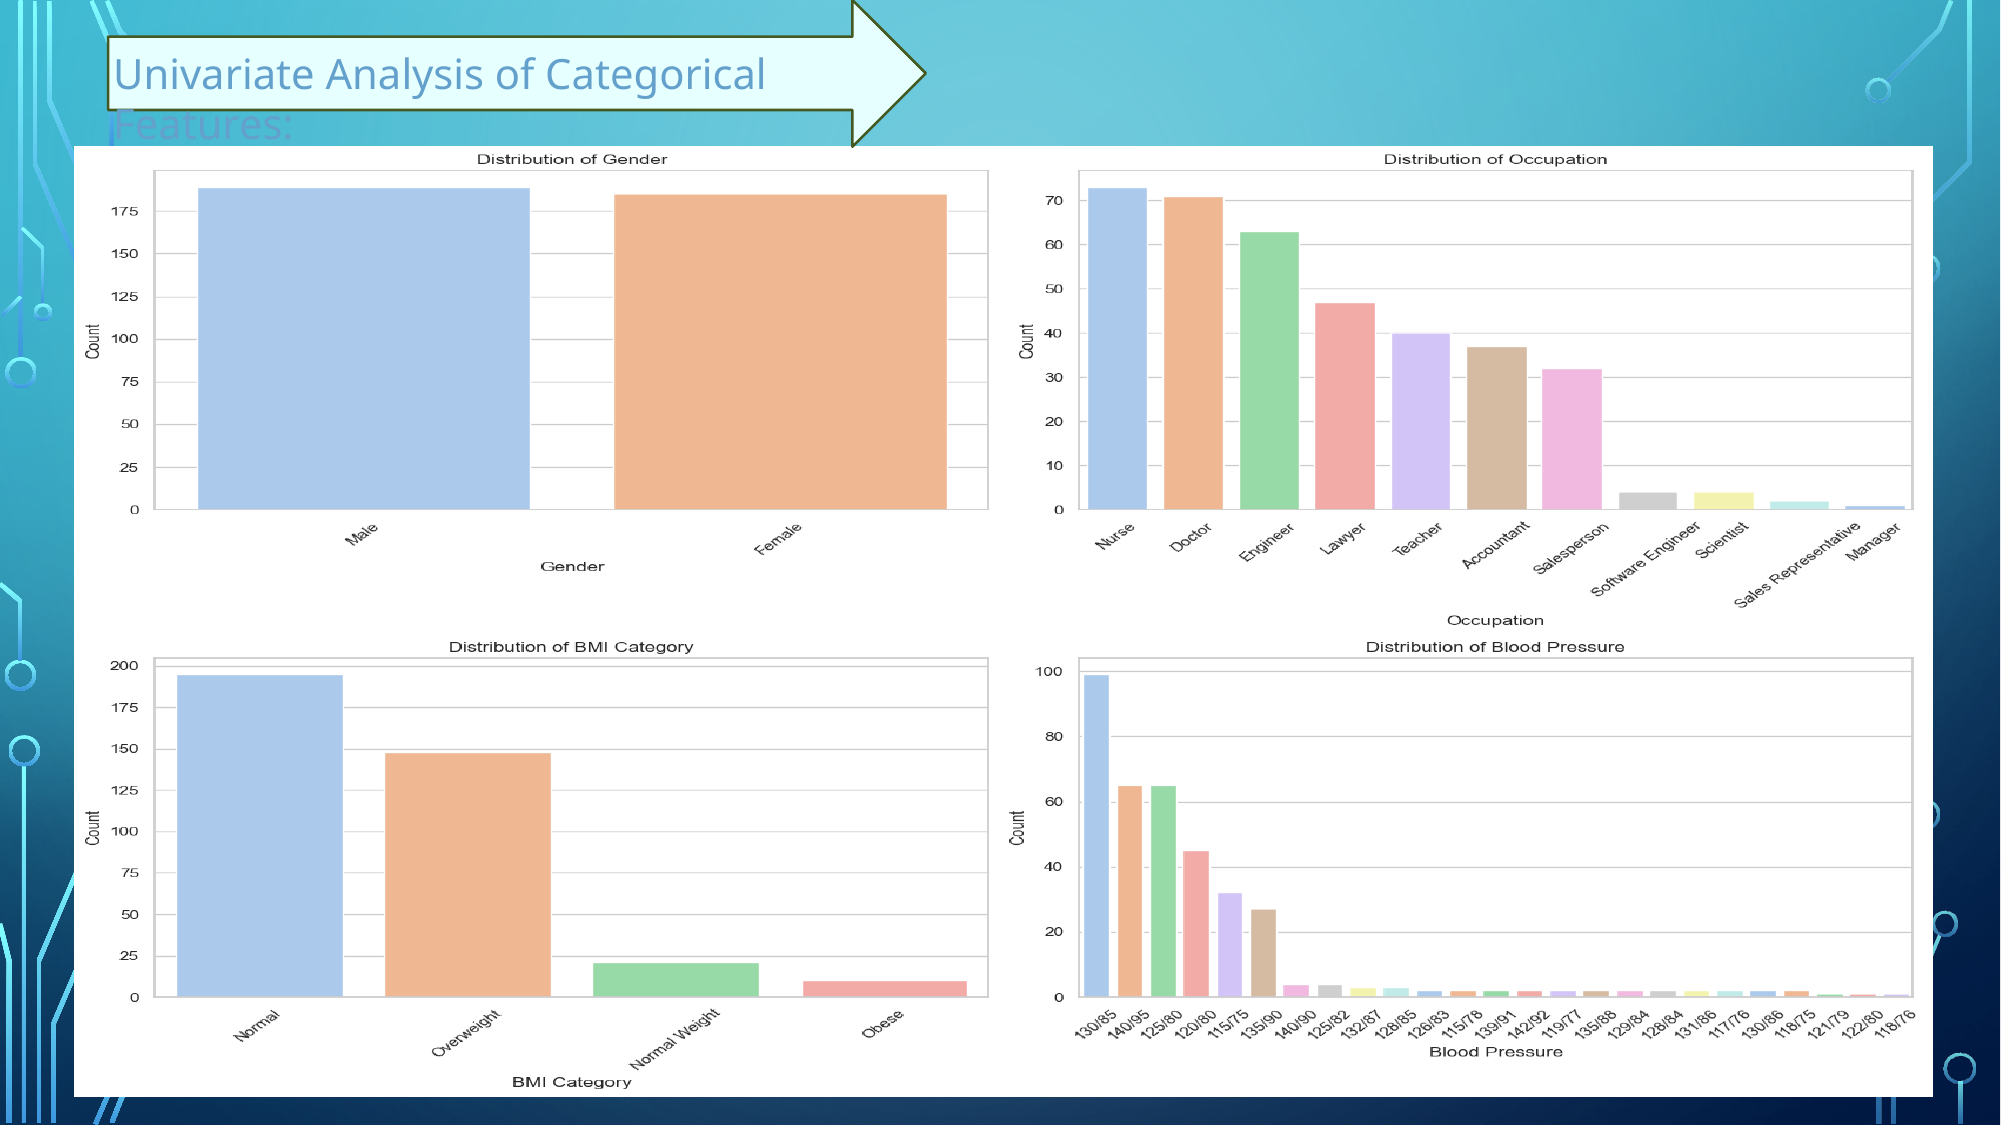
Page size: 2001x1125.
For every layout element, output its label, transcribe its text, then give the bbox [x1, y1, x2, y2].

text_box [106, 0, 895, 40]
text_box Univariate Analysis of Categorical Features: [98, 40, 917, 146]
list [73, 146, 1933, 1097]
text_box [917, 62, 927, 84]
